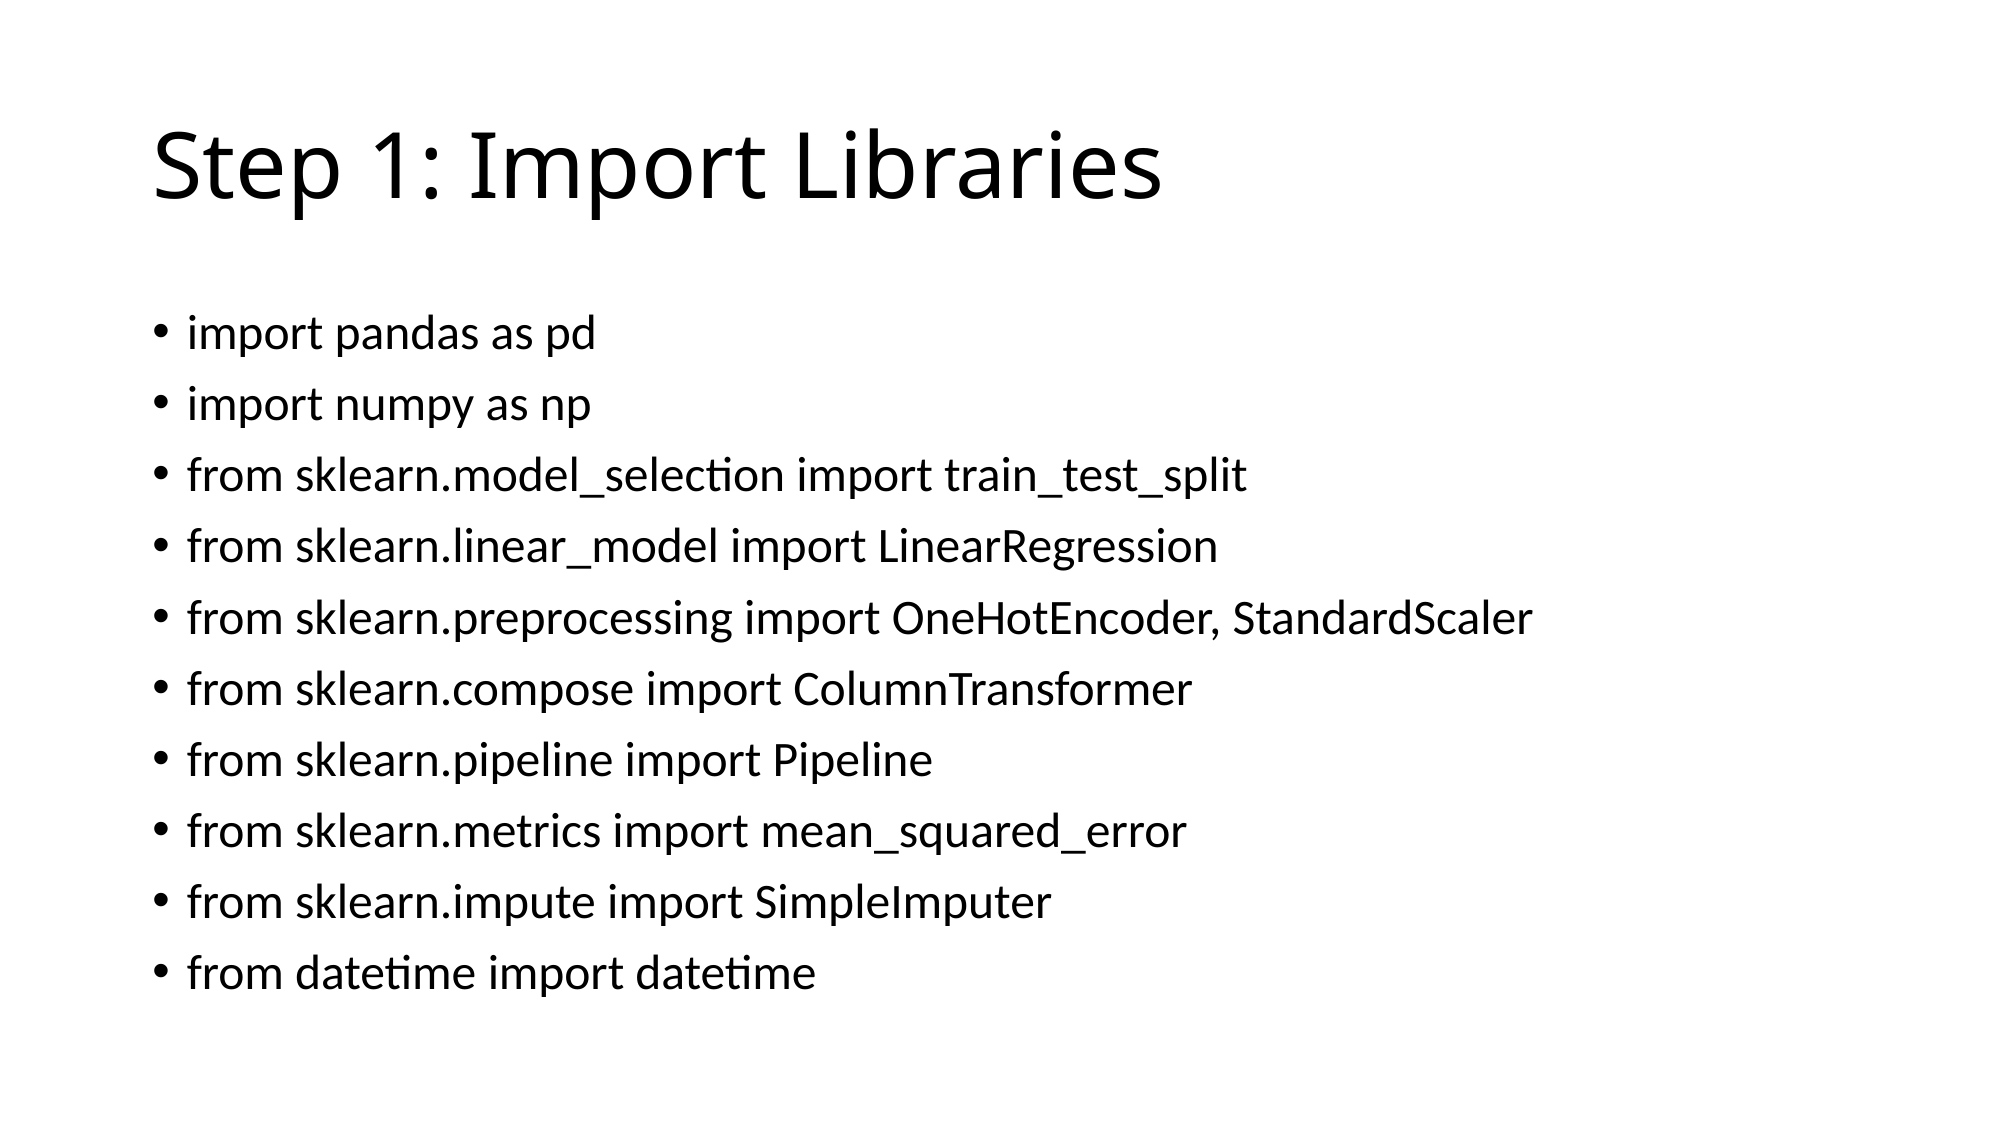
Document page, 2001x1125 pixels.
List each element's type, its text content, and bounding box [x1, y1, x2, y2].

title Step 1: Import Libraries [137, 59, 1863, 278]
list import pandas as pd import numpy as np from sklearn.model_selection import train_test_split from sklearn.linear_model import LinearRegression from sklearn.preprocessing import OneHotEncoder, StandardScaler from sklearn.compose import ColumnTransformer from sklearn.pipeline import Pipeline from sklearn.metrics import mean_squared_error from sklearn.impute import SimpleImputer from datetime import datetime [137, 299, 1863, 1014]
